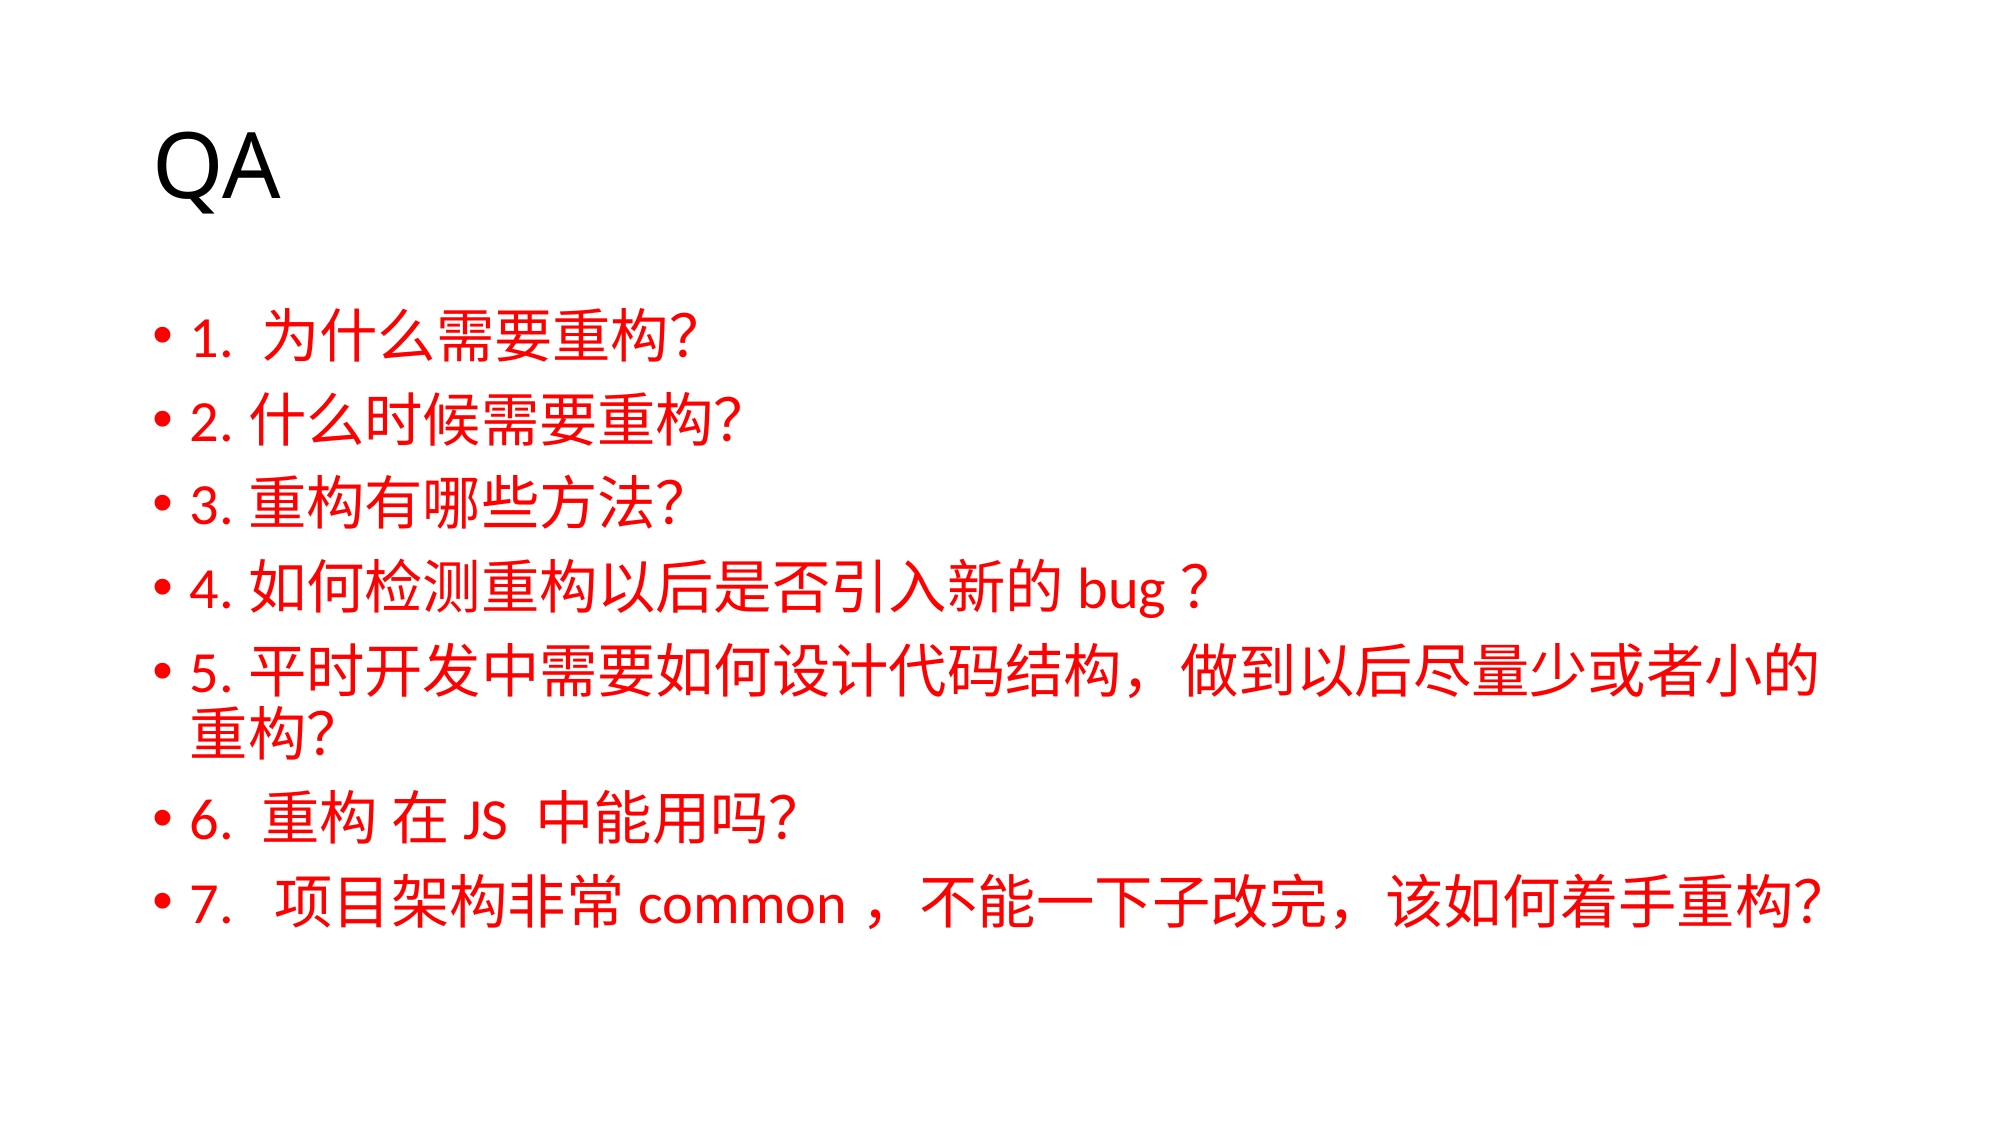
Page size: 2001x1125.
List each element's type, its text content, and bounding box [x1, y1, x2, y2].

list 1. 为什么需要重构？ 2.什么时候需要重构？ 3.重构有哪些方法？ 4.如何检测重构以后是否引入新的bug？ 5.平时开发中需要如何设计代码结构，做到以后尽量少或者小的重构？ 6. 重构 在JS 中能用吗？ 7. 项目架构非常common，不能一下子改完，该如何着手重构？ [137, 299, 1863, 1014]
title QA [137, 59, 1863, 278]
